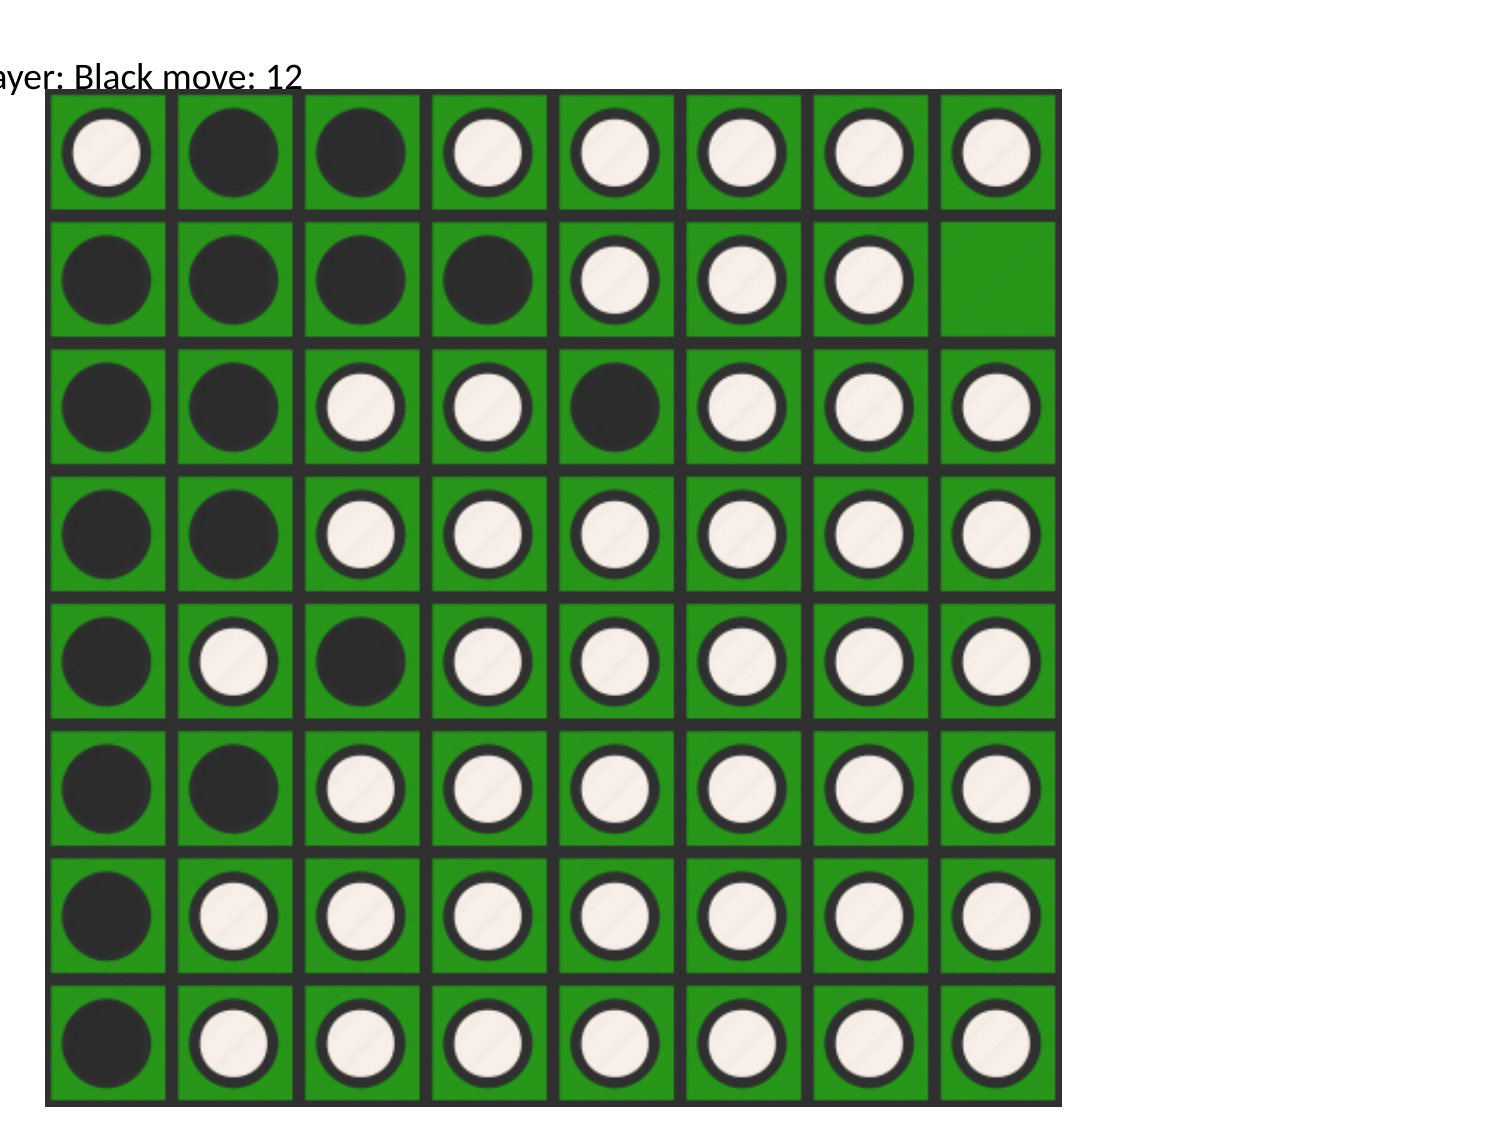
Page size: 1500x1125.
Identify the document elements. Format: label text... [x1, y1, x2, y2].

picture [44, 89, 1062, 1107]
text_box turn: 59 player: Black move: 12 [0, 44, 319, 105]
